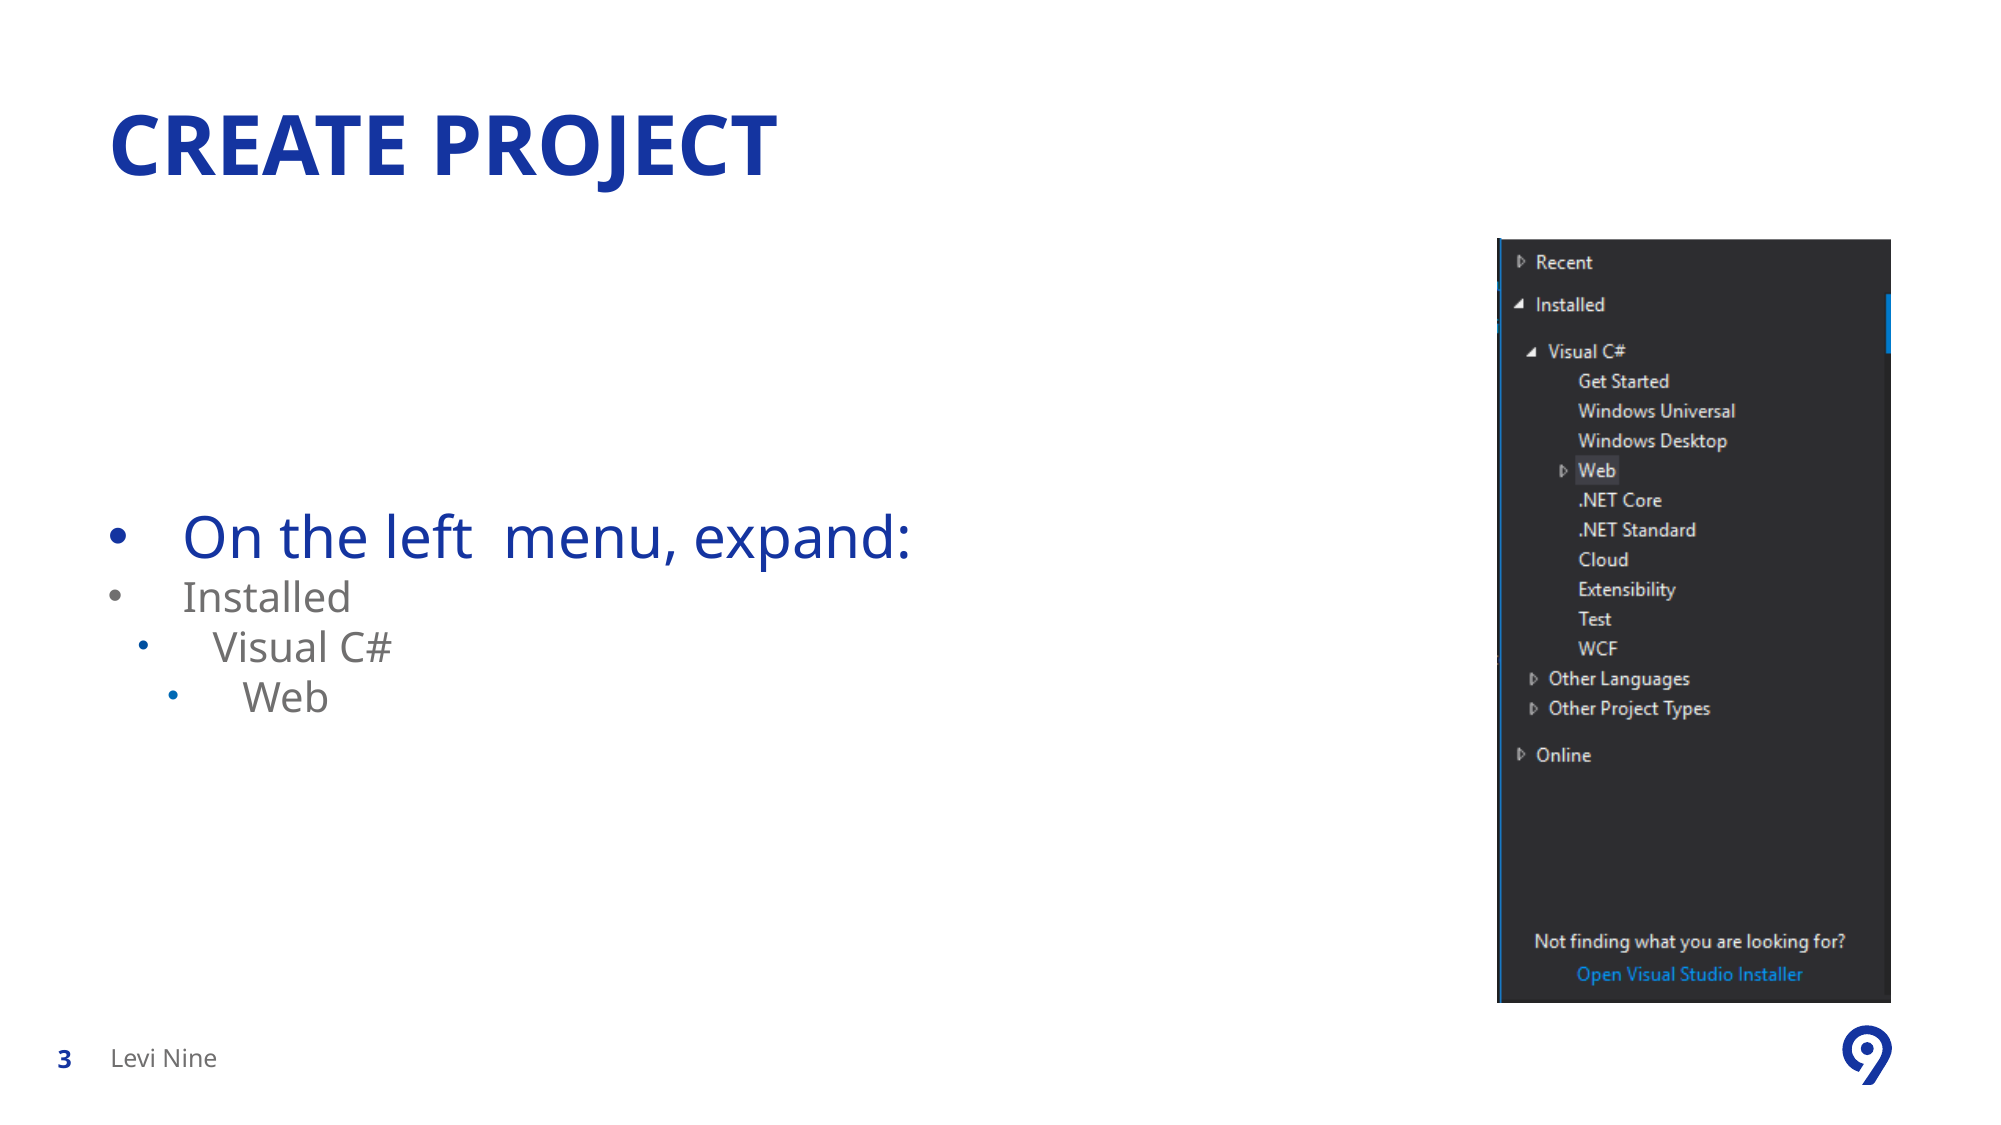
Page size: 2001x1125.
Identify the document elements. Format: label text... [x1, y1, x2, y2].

footer Levi Nine [110, 1045, 1573, 1077]
picture [1497, 238, 1891, 1003]
slide_number 3 [57, 1045, 103, 1077]
list On the left menu, expand: Installed Visual C# Web [108, 253, 1497, 988]
title Create Project [108, 84, 1891, 225]
